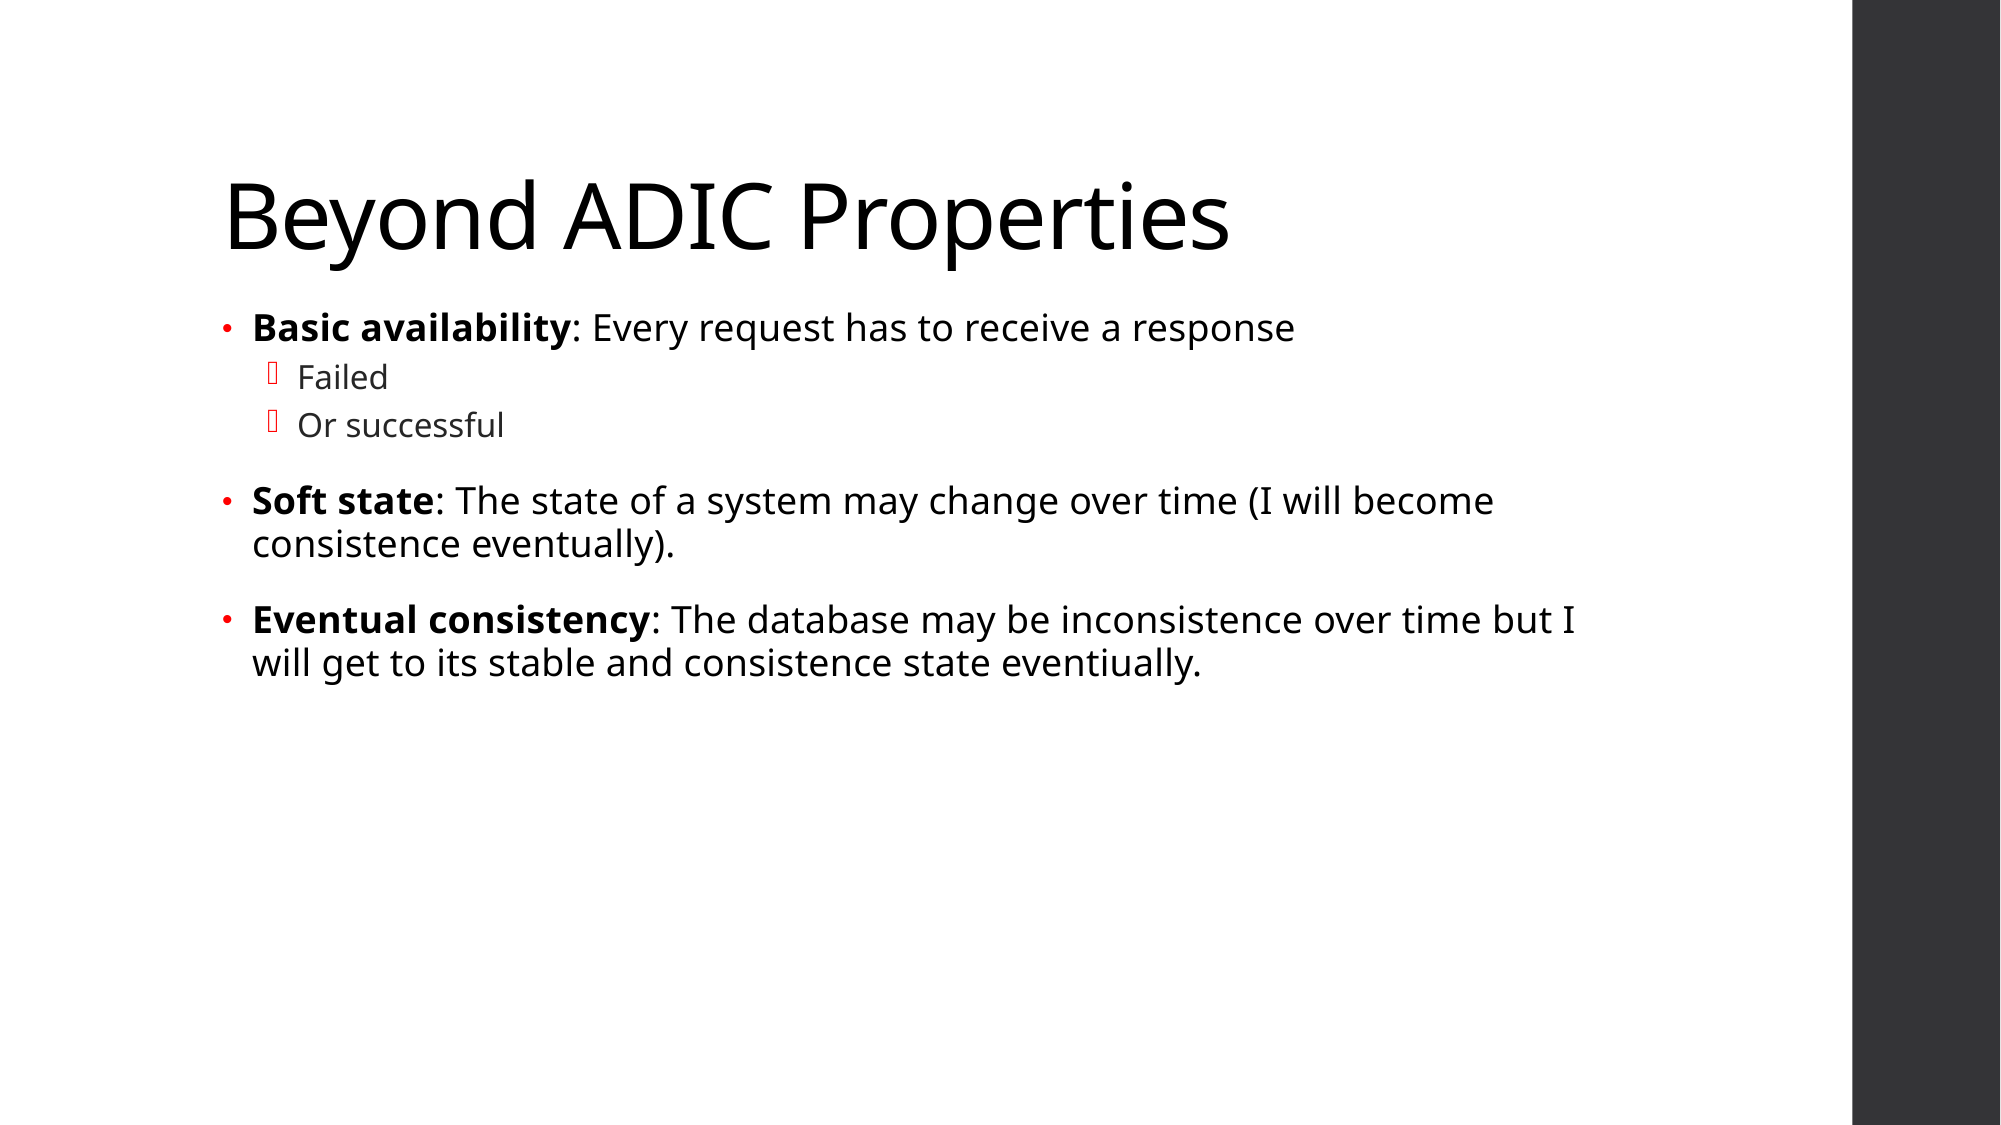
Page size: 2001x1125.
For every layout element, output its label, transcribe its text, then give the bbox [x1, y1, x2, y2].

list Basic availability: Every request has to receive a response Failed Or successful Soft state: The state of a system may change over time (I will become consistence eventually). Eventual consistency: The database may be inconsistence over time but I will get to its stable and consistence state eventiually. [206, 299, 1617, 1014]
title Beyond ADIC Properties [206, 60, 1797, 278]
